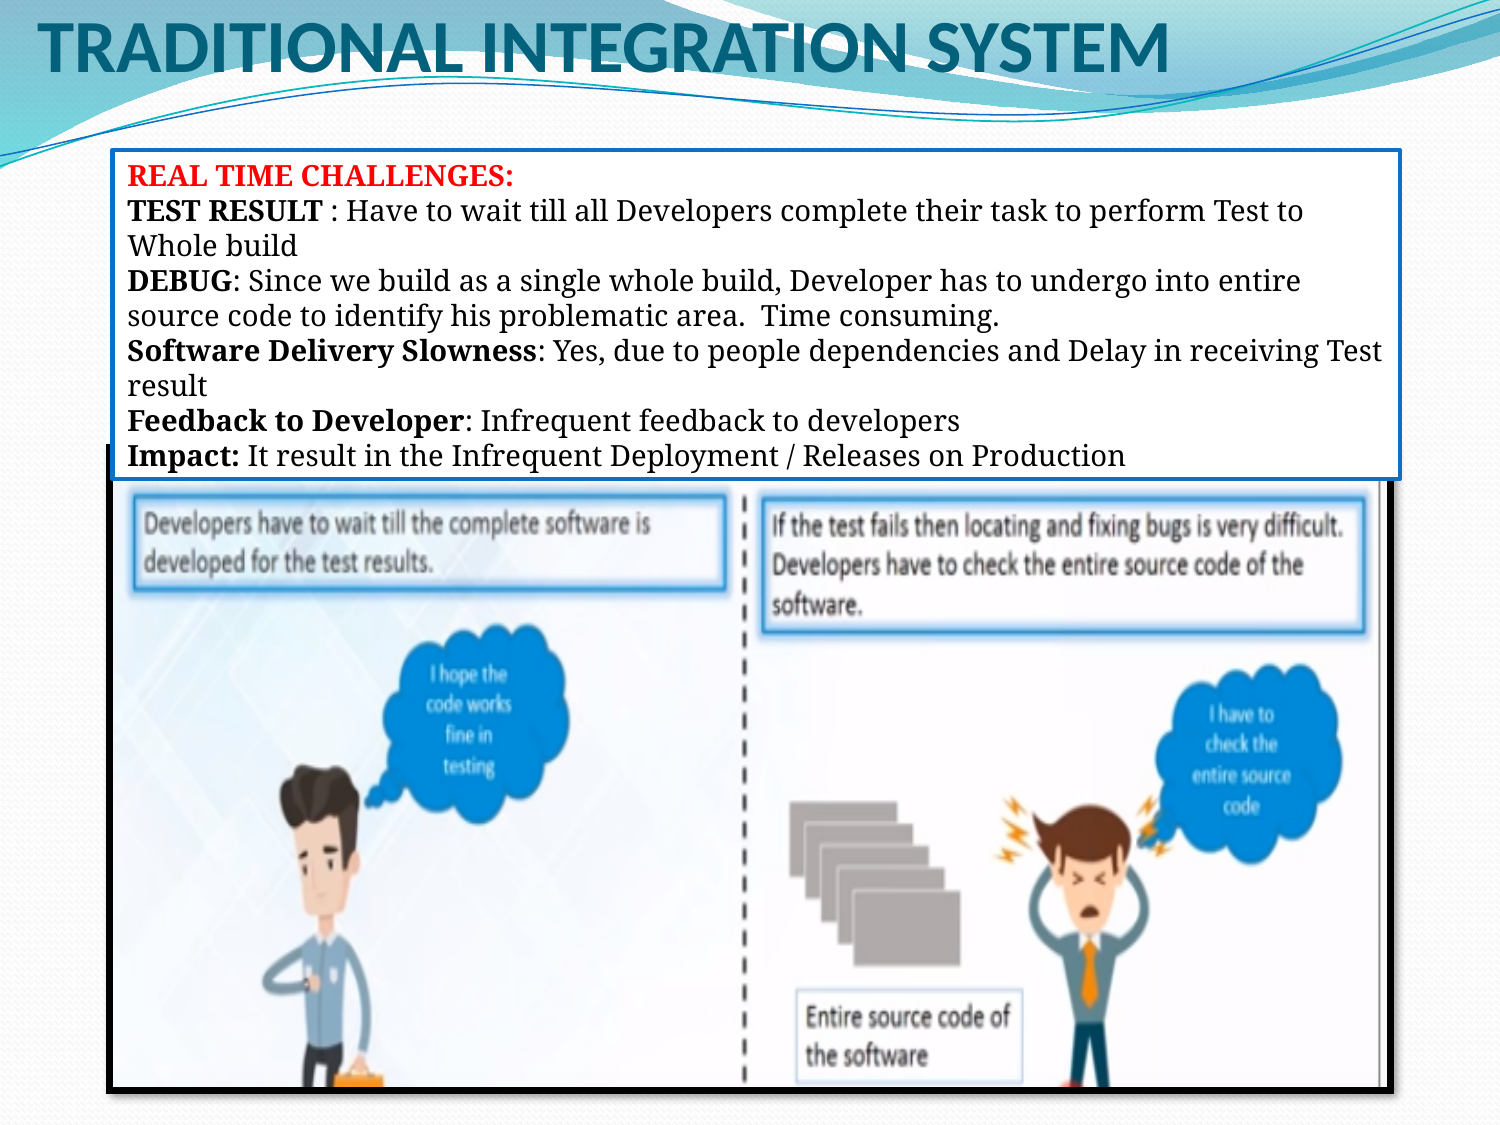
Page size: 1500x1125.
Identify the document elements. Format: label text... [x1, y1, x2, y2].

title TRADITIONAL INTEGRATION SYSTEM [37, 0, 1388, 88]
picture [112, 449, 1388, 1088]
text_box REAL TIME CHALLENGES: TEST RESULT : Have to wait till all Developers complete their task to perform Test to Whole build DEBUG: Since we build as a single whole build, Developer has to undergo into entire source code to identify his problematic area. Time consuming. Software Delivery Slowness: Yes, due to people dependencies and Delay in receiving Test result Feedback to Developer: Infrequent feedback to developers Impact: It result in the Infrequent Deployment / Releases on Production [110, 148, 1402, 481]
